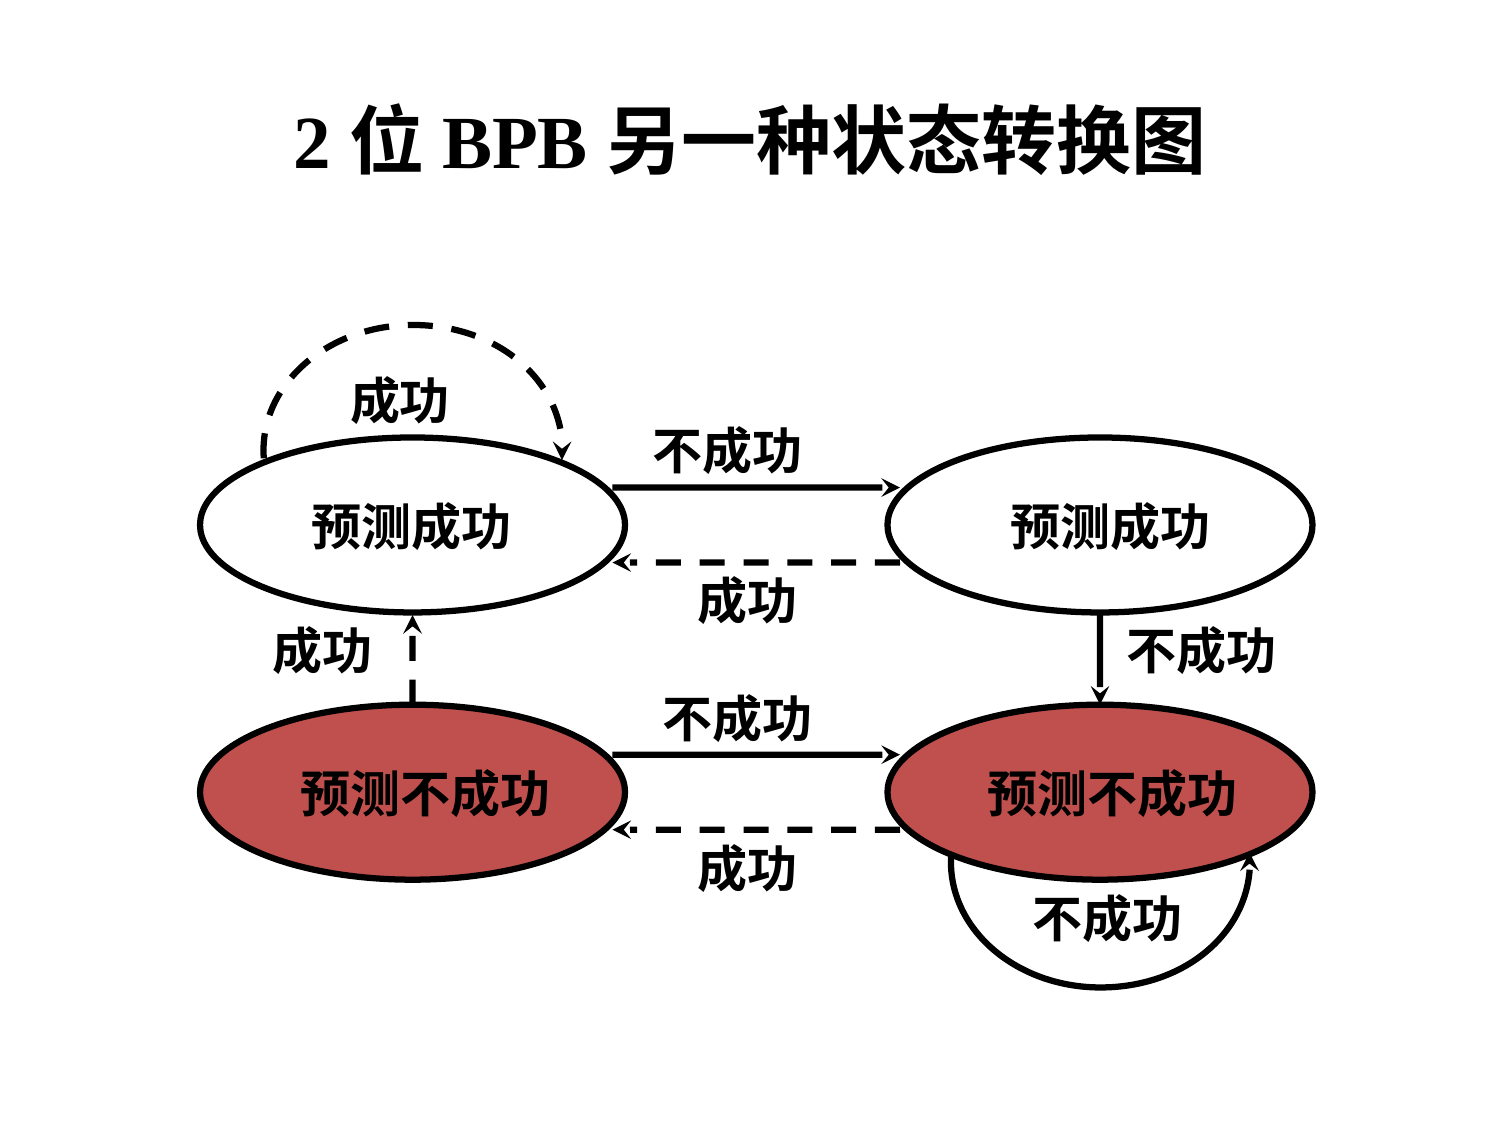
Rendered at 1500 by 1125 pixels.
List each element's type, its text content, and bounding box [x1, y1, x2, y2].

text_box [887, 748, 901, 761]
text_box 预测成功 [887, 437, 1313, 613]
text_box [1093, 692, 1107, 705]
text_box [406, 615, 419, 628]
text_box 成功 [257, 612, 388, 688]
text_box [263, 324, 569, 461]
title 2位BPB另一种状态转换图 [75, 45, 1425, 233]
text_box 不成功 [647, 679, 828, 755]
text_box [612, 556, 625, 569]
text_box 成功 [335, 362, 465, 438]
text_box 不成功 [1111, 612, 1292, 688]
text_box 预测不成功 [887, 704, 1313, 862]
text_box 预测成功 [200, 438, 626, 613]
text_box 预测不成功 [200, 704, 626, 880]
text_box 成功 [682, 829, 813, 905]
text_box 不成功 [1017, 879, 1198, 955]
text_box [612, 823, 625, 836]
text_box 成功 [682, 562, 813, 638]
text_box 不成功 [637, 412, 818, 488]
text_box [950, 852, 1257, 988]
text_box [887, 481, 901, 494]
